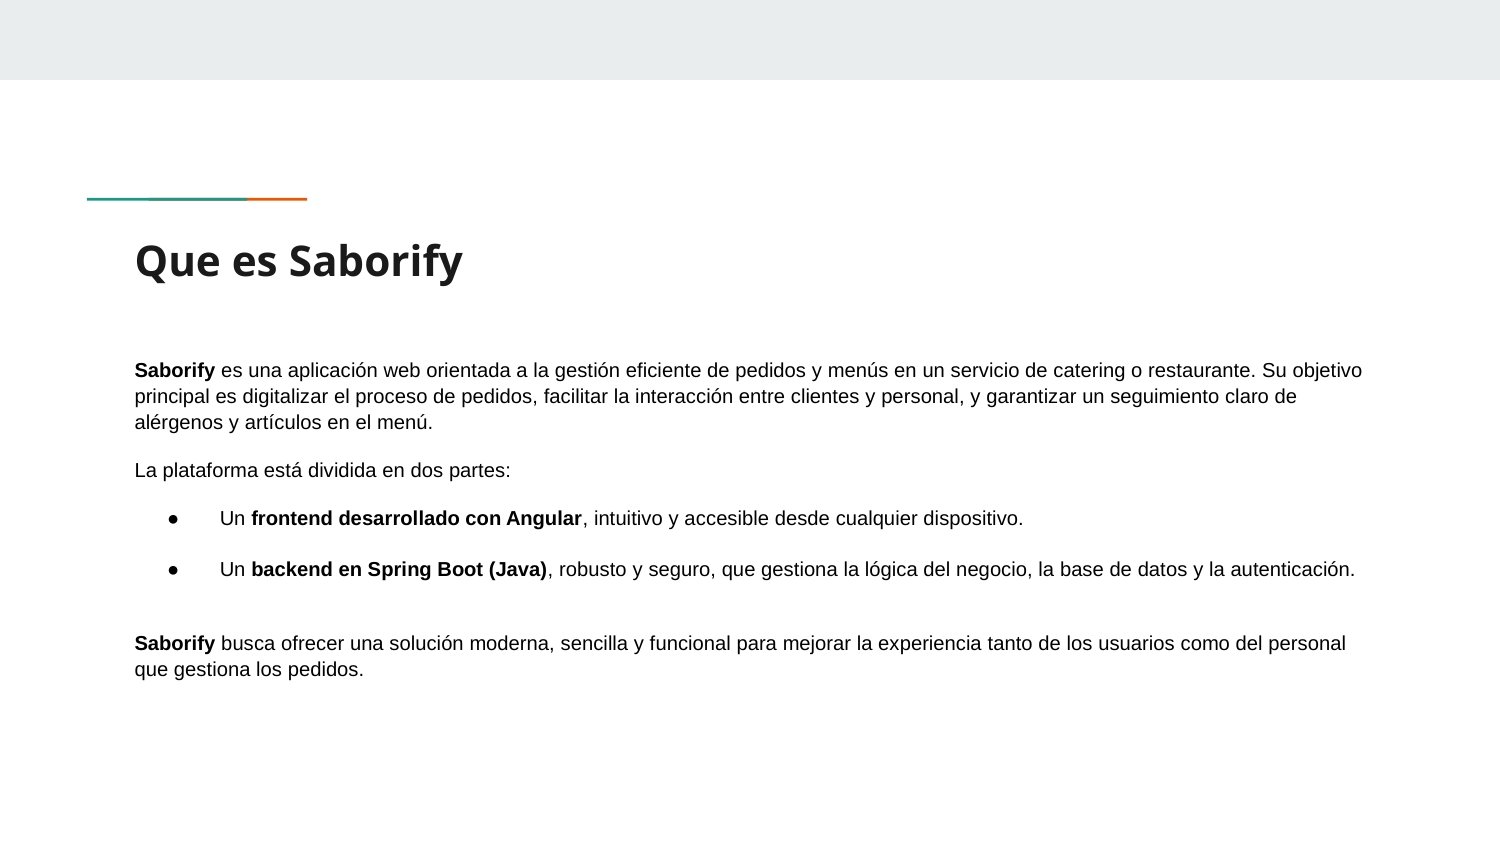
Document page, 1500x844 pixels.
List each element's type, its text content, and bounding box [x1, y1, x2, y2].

list Saborify es una aplicación web orientada a la gestión eficiente de pedidos y menús en un servicio de catering o restaurante. Su objetivo principal es digitalizar el proceso de pedidos, facilitar la interacción entre clientes y personal, y garantizar un seguimiento claro de alérgenos y artículos en el menú. La plataforma está dividida en dos partes: Un frontend desarrollado con Angular, intuitivo y accesible desde cualquier dispositivo. Un backend en Spring Boot (Java), robusto y seguro, que gestiona la lógica del negocio, la base de datos y la autenticación. Saborify busca ofrecer una solución moderna, sencilla y funcional para mejorar la experiencia tanto de los usuarios como del personal que gestiona los pedidos. [119, 341, 1381, 712]
title Que es Saborify [119, 216, 1381, 305]
